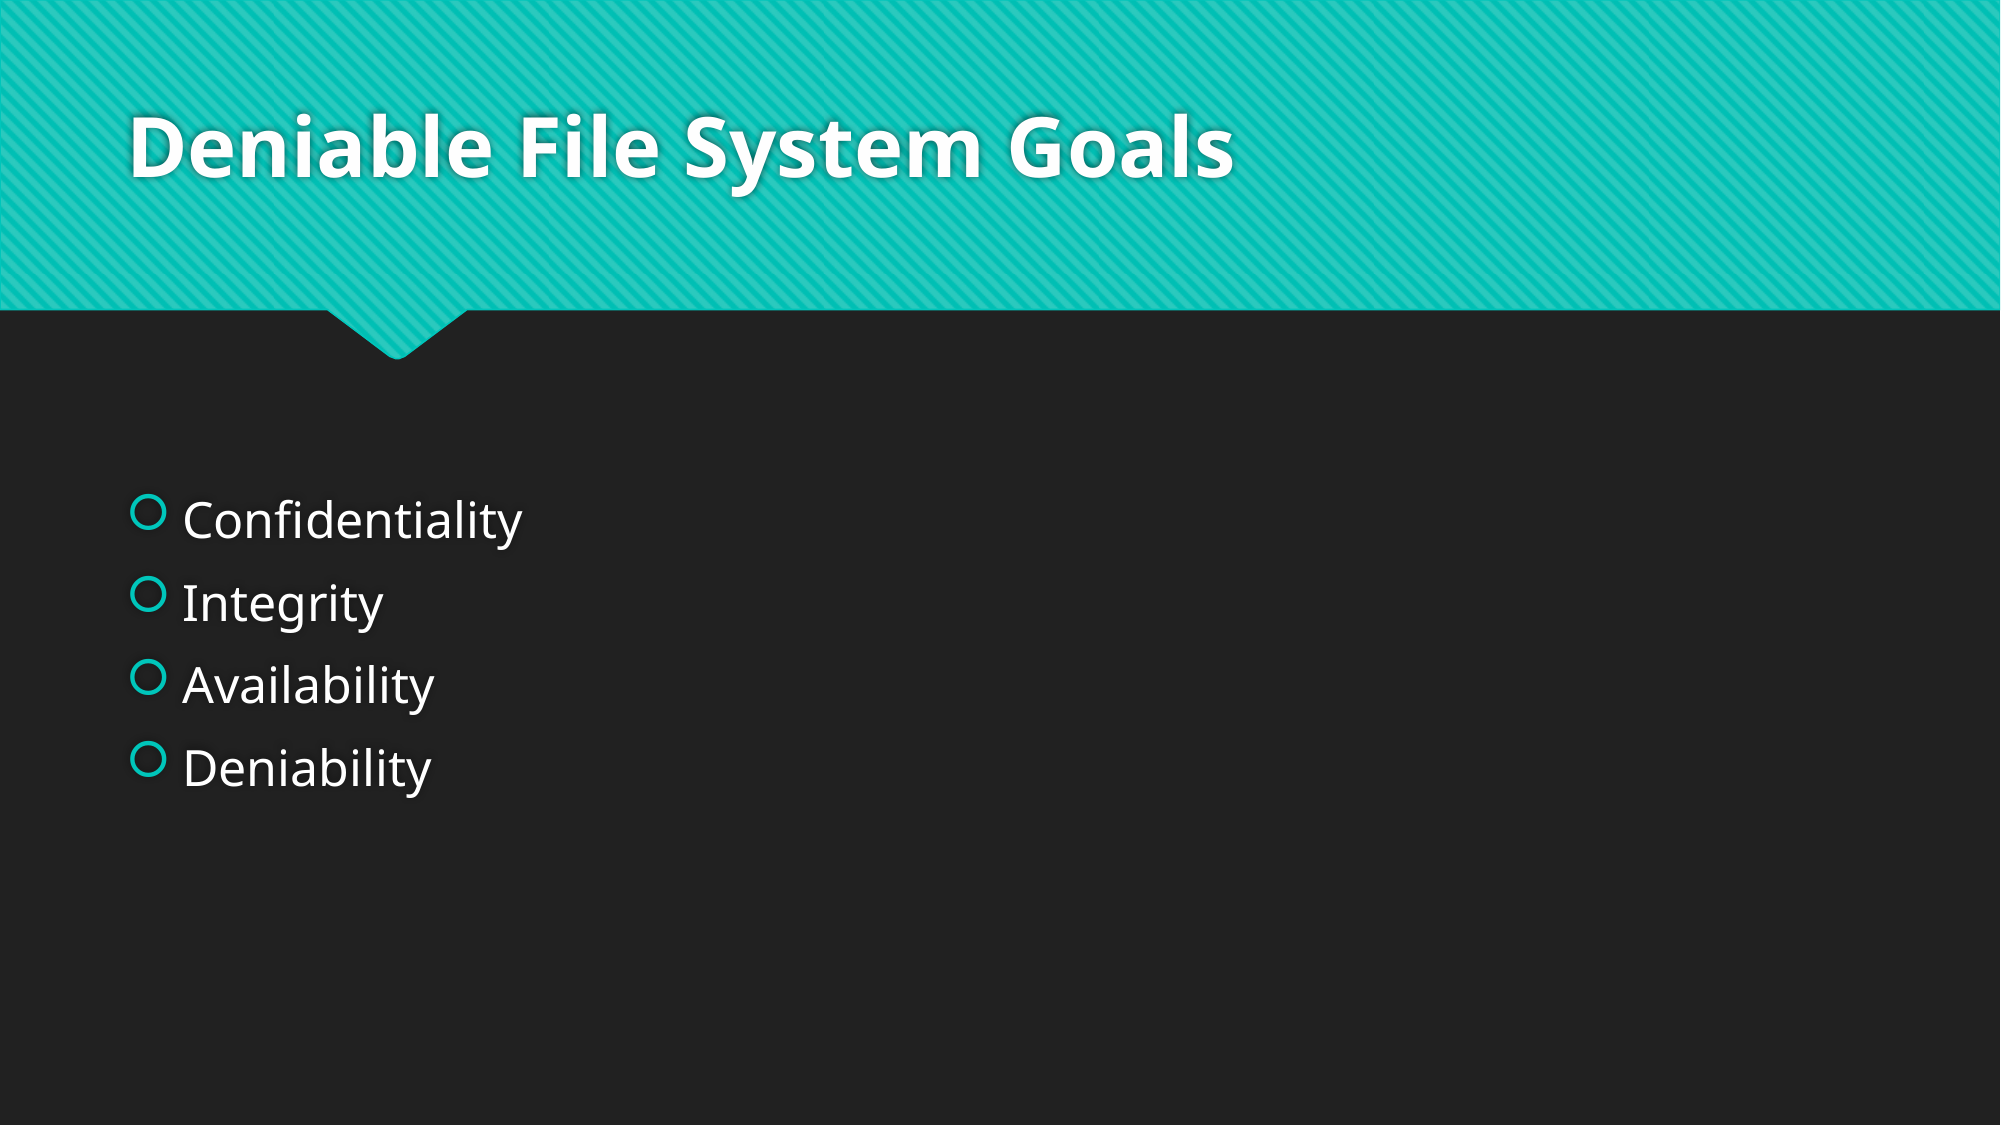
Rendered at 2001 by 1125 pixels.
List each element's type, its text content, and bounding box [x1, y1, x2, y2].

title Deniable File System Goals [111, 99, 1522, 203]
list Confidentiality Integrity Availability Deniability [111, 282, 1522, 920]
